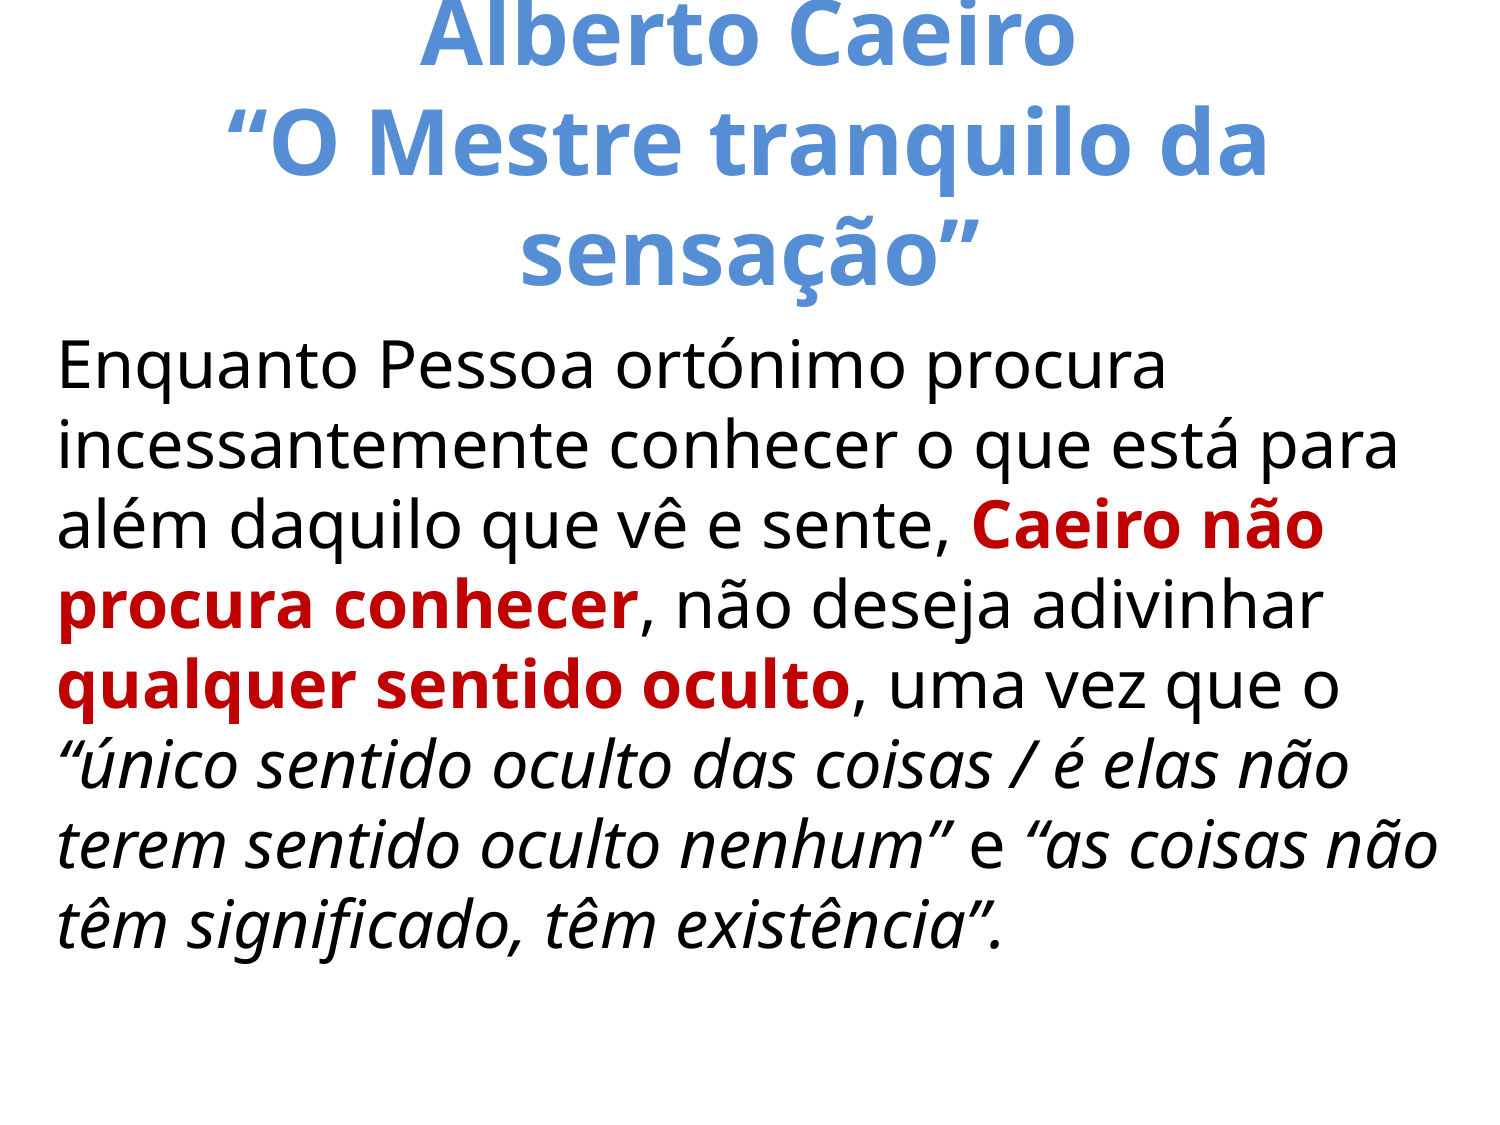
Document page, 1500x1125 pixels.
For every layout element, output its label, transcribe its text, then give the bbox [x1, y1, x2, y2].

title Alberto Caeiro “O Mestre tranquilo da sensação” [74, 44, 1426, 233]
list Enquanto Pessoa ortónimo procura incessantemente conhecer o que está para além daquilo que vê e sente, Caeiro não procura conhecer, não deseja adivinhar qualquer sentido oculto, uma vez que o “único sentido oculto das coisas / é elas não terem sentido oculto nenhum” e “as coisas não têm significado, têm existência”. [40, 314, 1500, 1057]
